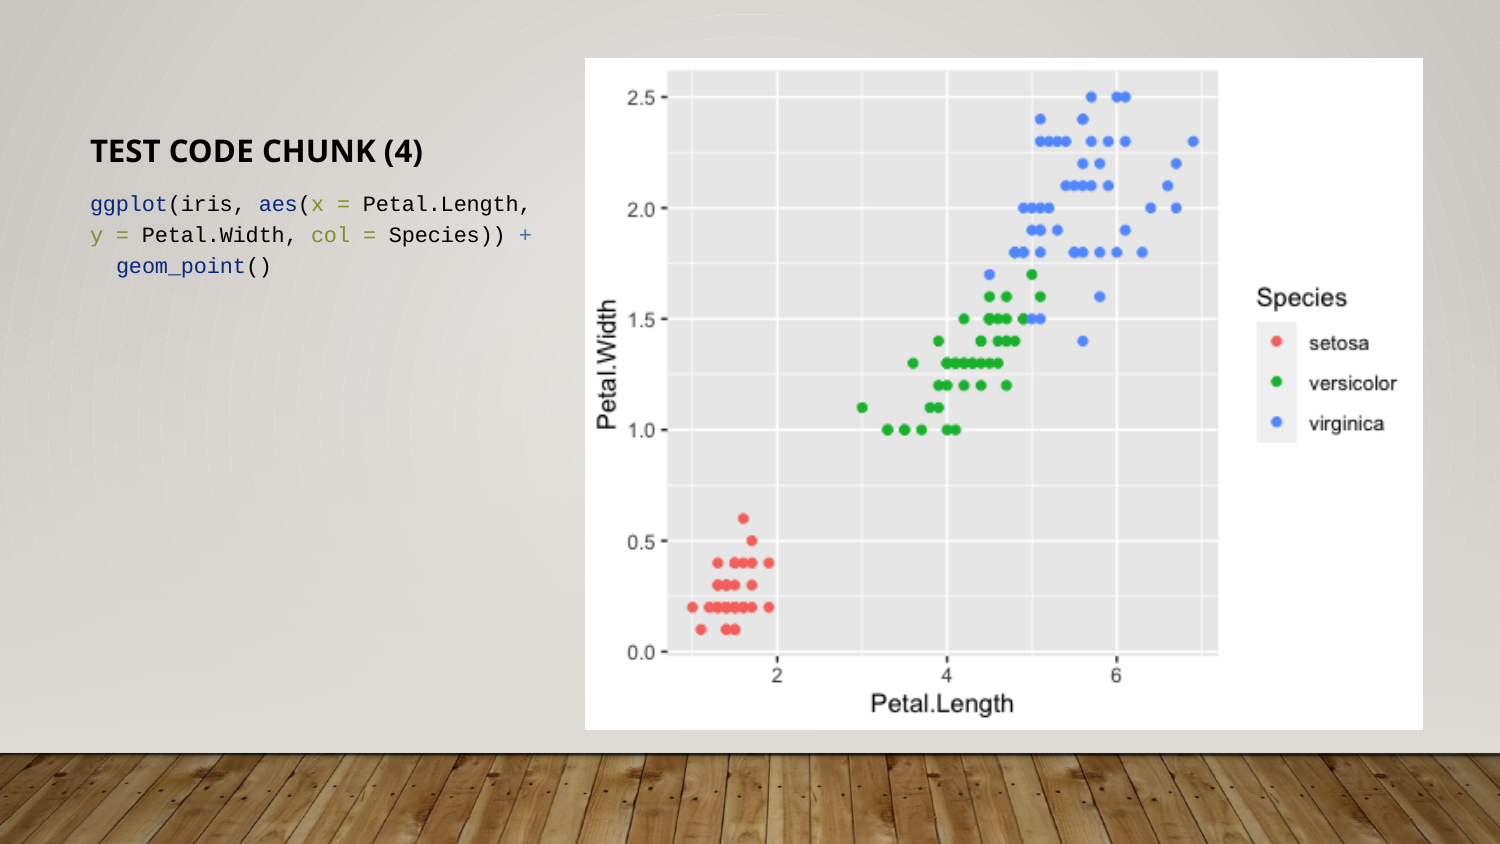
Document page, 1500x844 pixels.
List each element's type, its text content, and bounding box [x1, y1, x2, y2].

list ggplot(iris, aes(x = Petal.Length, y = Petal.Width, col = Species)) + geom_point() [75, 176, 569, 754]
picture [0, 753, 1500, 844]
title Test Code Chunk (4) [75, 33, 569, 176]
picture [585, 58, 1424, 730]
